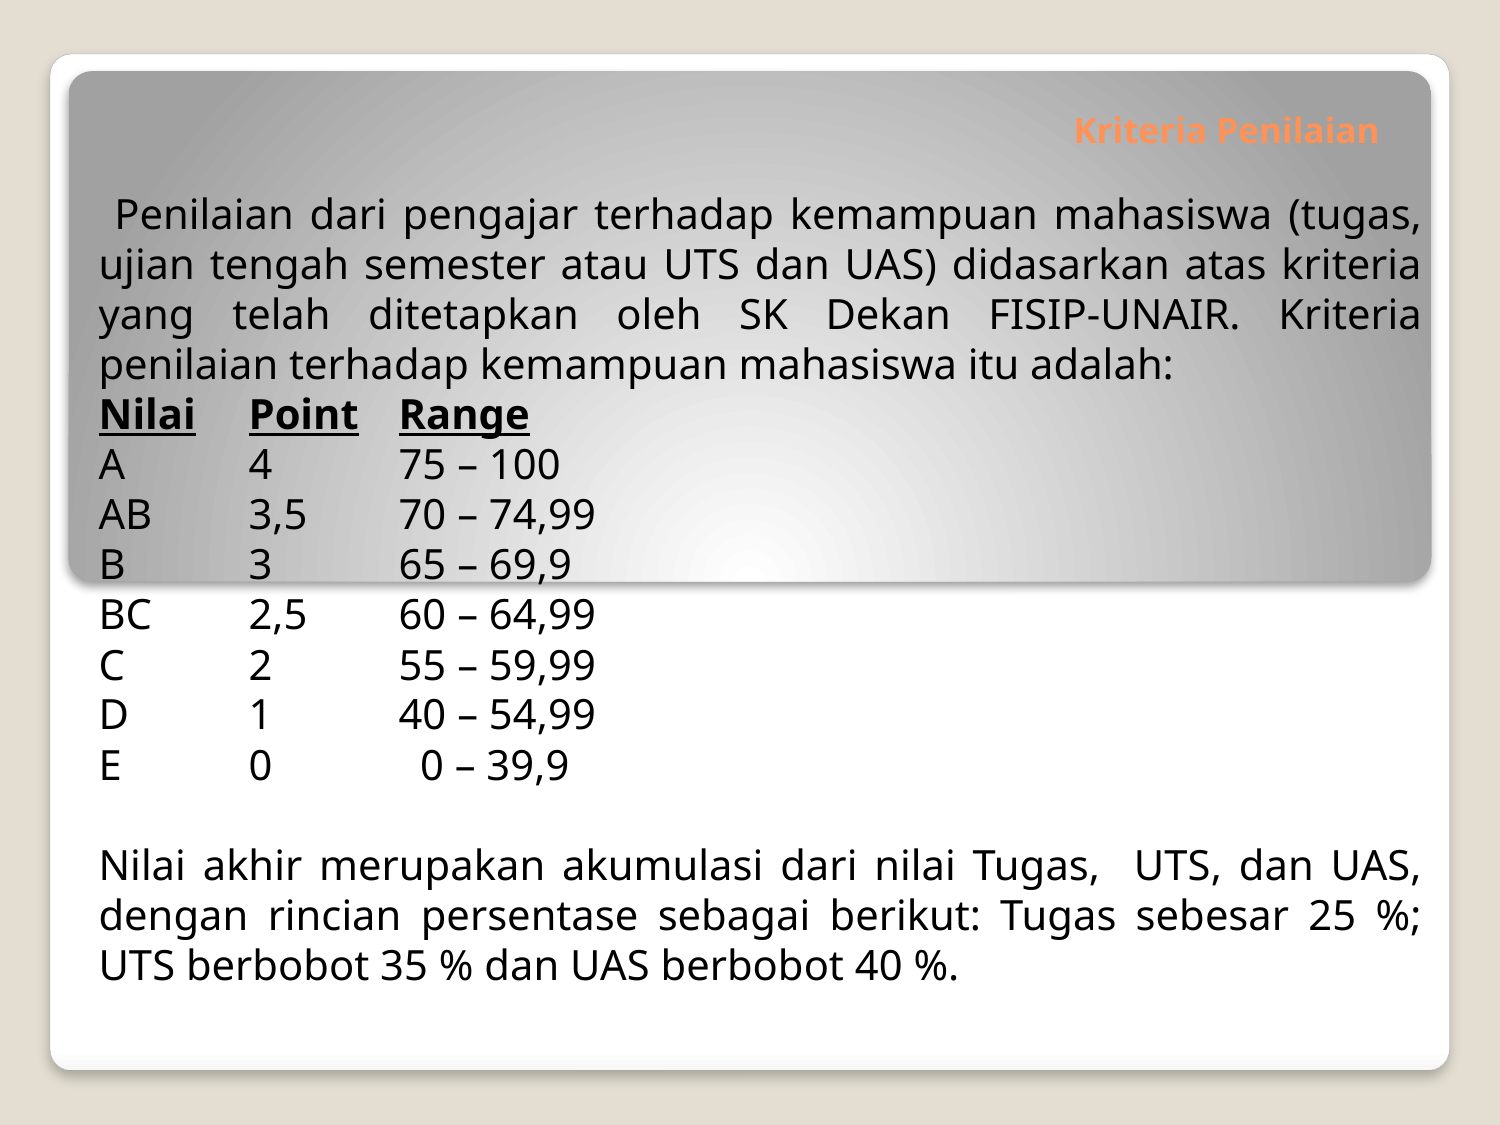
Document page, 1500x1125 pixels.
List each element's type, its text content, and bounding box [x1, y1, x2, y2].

subtitle Penilaian dari pengajar terhadap kemampuan mahasiswa (tugas, ujian tengah semester atau UTS dan UAS) didasarkan atas kriteria yang telah ditetapkan oleh SK Dekan FISIP-UNAIR. Kriteria penilaian terhadap kemampuan mahasiswa itu adalah: Nilai Point Range A 4 75 – 100 AB 3,5 70 – 74,99 B 3 65 – 69,9 BC 2,5 60 – 64,99 C 2 55 – 59,99 D 1 40 – 54,99 E 0 0 – 39,9 Nilai akhir merupakan akumulasi dari nilai Tugas, UTS, dan UAS, dengan rincian persentase sebagai berikut: Tugas sebesar 25 %; UTS berbobot 35 % dan UAS berbobot 40 %. [62, 187, 1438, 1025]
title Kriteria Penilaian [112, 99, 1388, 187]
